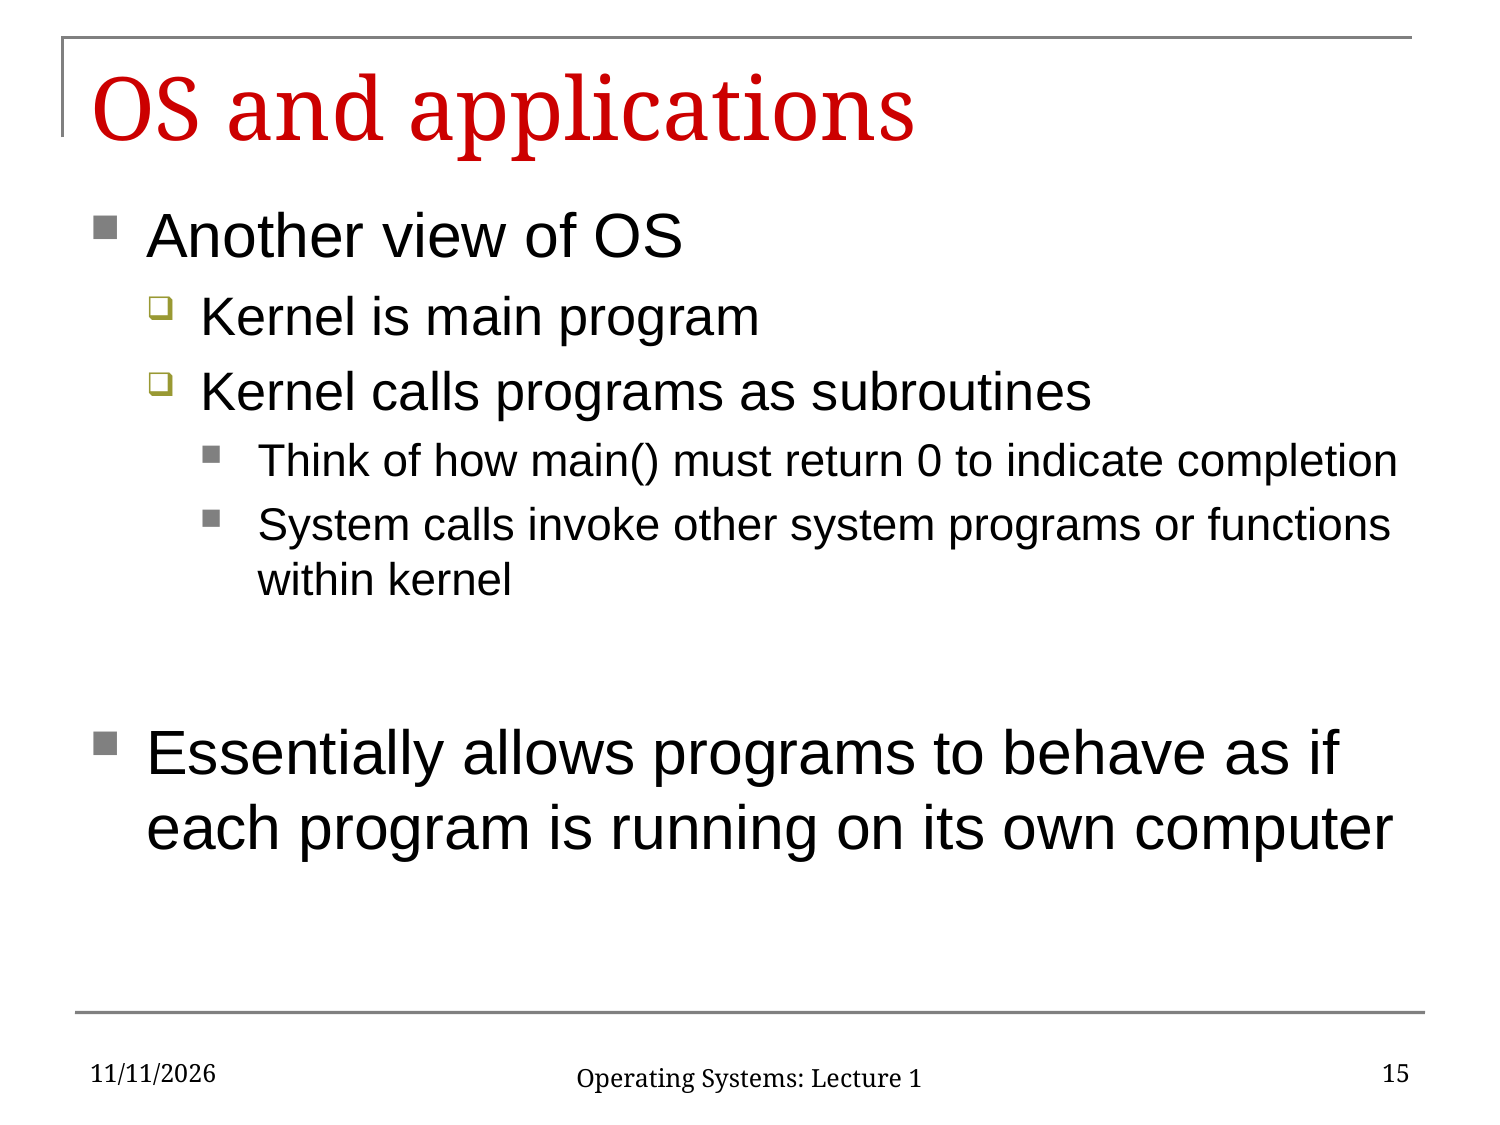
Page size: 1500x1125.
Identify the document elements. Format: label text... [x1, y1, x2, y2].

list Another view of OS Kernel is main program Kernel calls programs as subroutines Think of how main() must return 0 to indicate completion System calls invoke other system programs or functions within kernel Essentially allows programs to behave as if each program is running on its own computer [75, 187, 1425, 1006]
title OS and applications [75, 45, 1425, 163]
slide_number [74, 1023, 426, 1100]
footer Operating Systems: Lecture 1 [512, 1024, 988, 1101]
slide_number 15 [1074, 1023, 1426, 1100]
